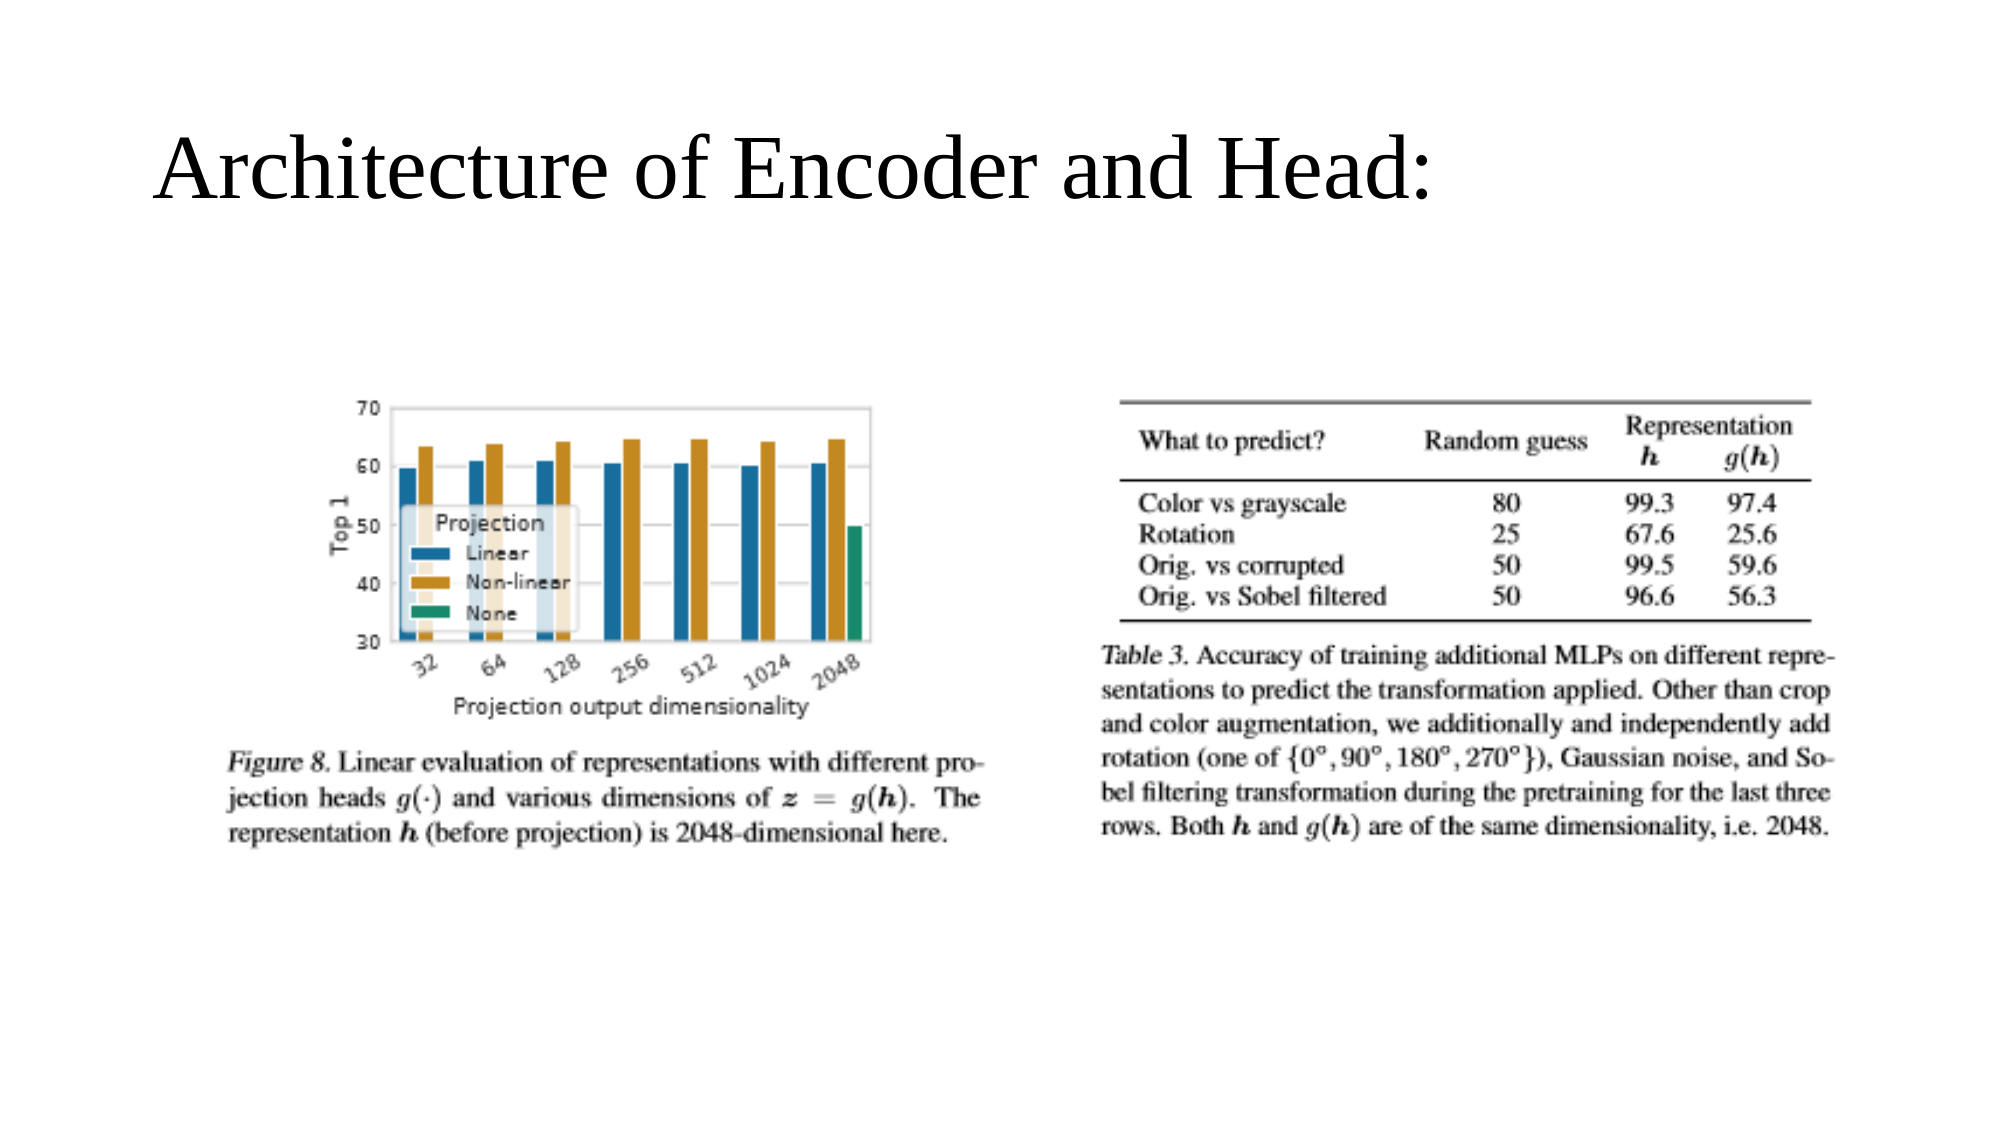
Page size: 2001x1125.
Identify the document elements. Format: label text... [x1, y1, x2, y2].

picture [212, 370, 1001, 868]
title Architecture of Encoder and Head: [137, 59, 1863, 278]
picture [1069, 370, 1880, 868]
